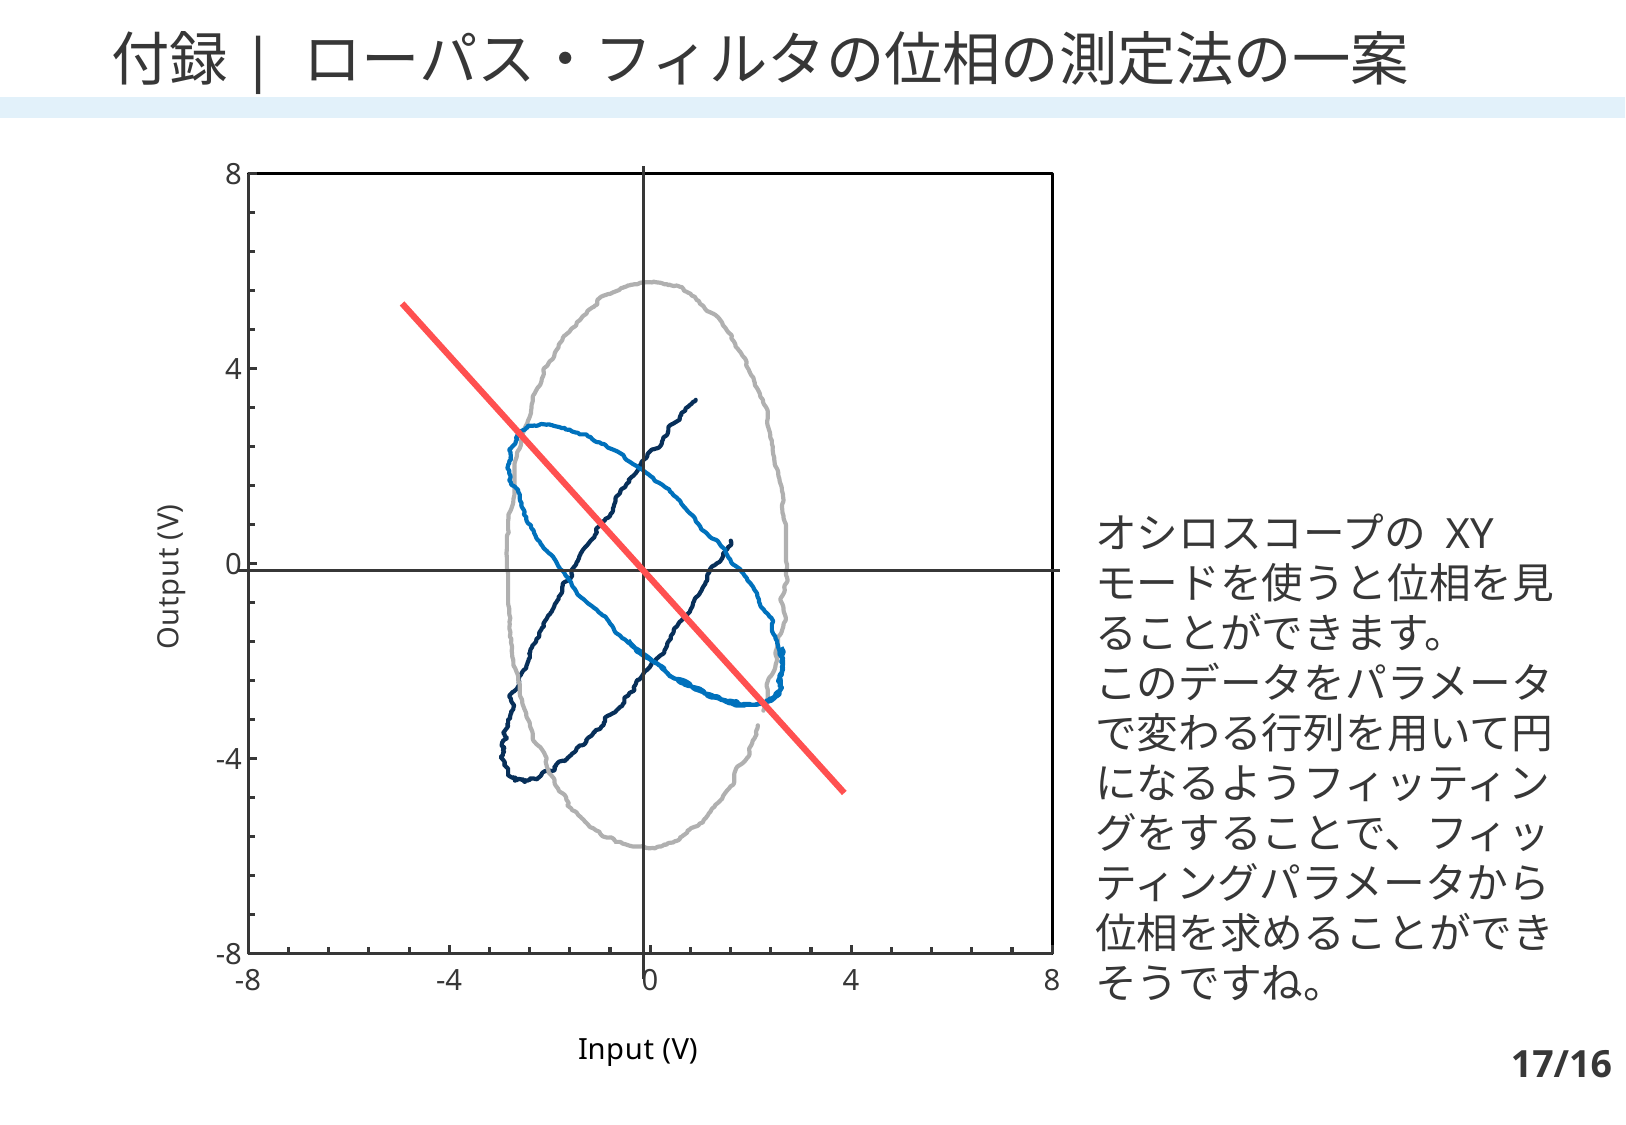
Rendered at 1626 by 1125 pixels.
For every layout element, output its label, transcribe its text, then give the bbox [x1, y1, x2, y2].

chart [111, 134, 1081, 1103]
slide_number 17/16 [1442, 1039, 1613, 1086]
text_box オシロスコープの XY モードを使うと位相を見ることができます。 このデータをパラメータで変わる行列を用いて円になるようフィッティングをすることで、フィッティングパラメータから位相を求めることができそうですね。 [1081, 499, 1597, 1015]
title 付録| ローパス・フィルタの位相の測定法の一案 [111, 22, 1514, 94]
